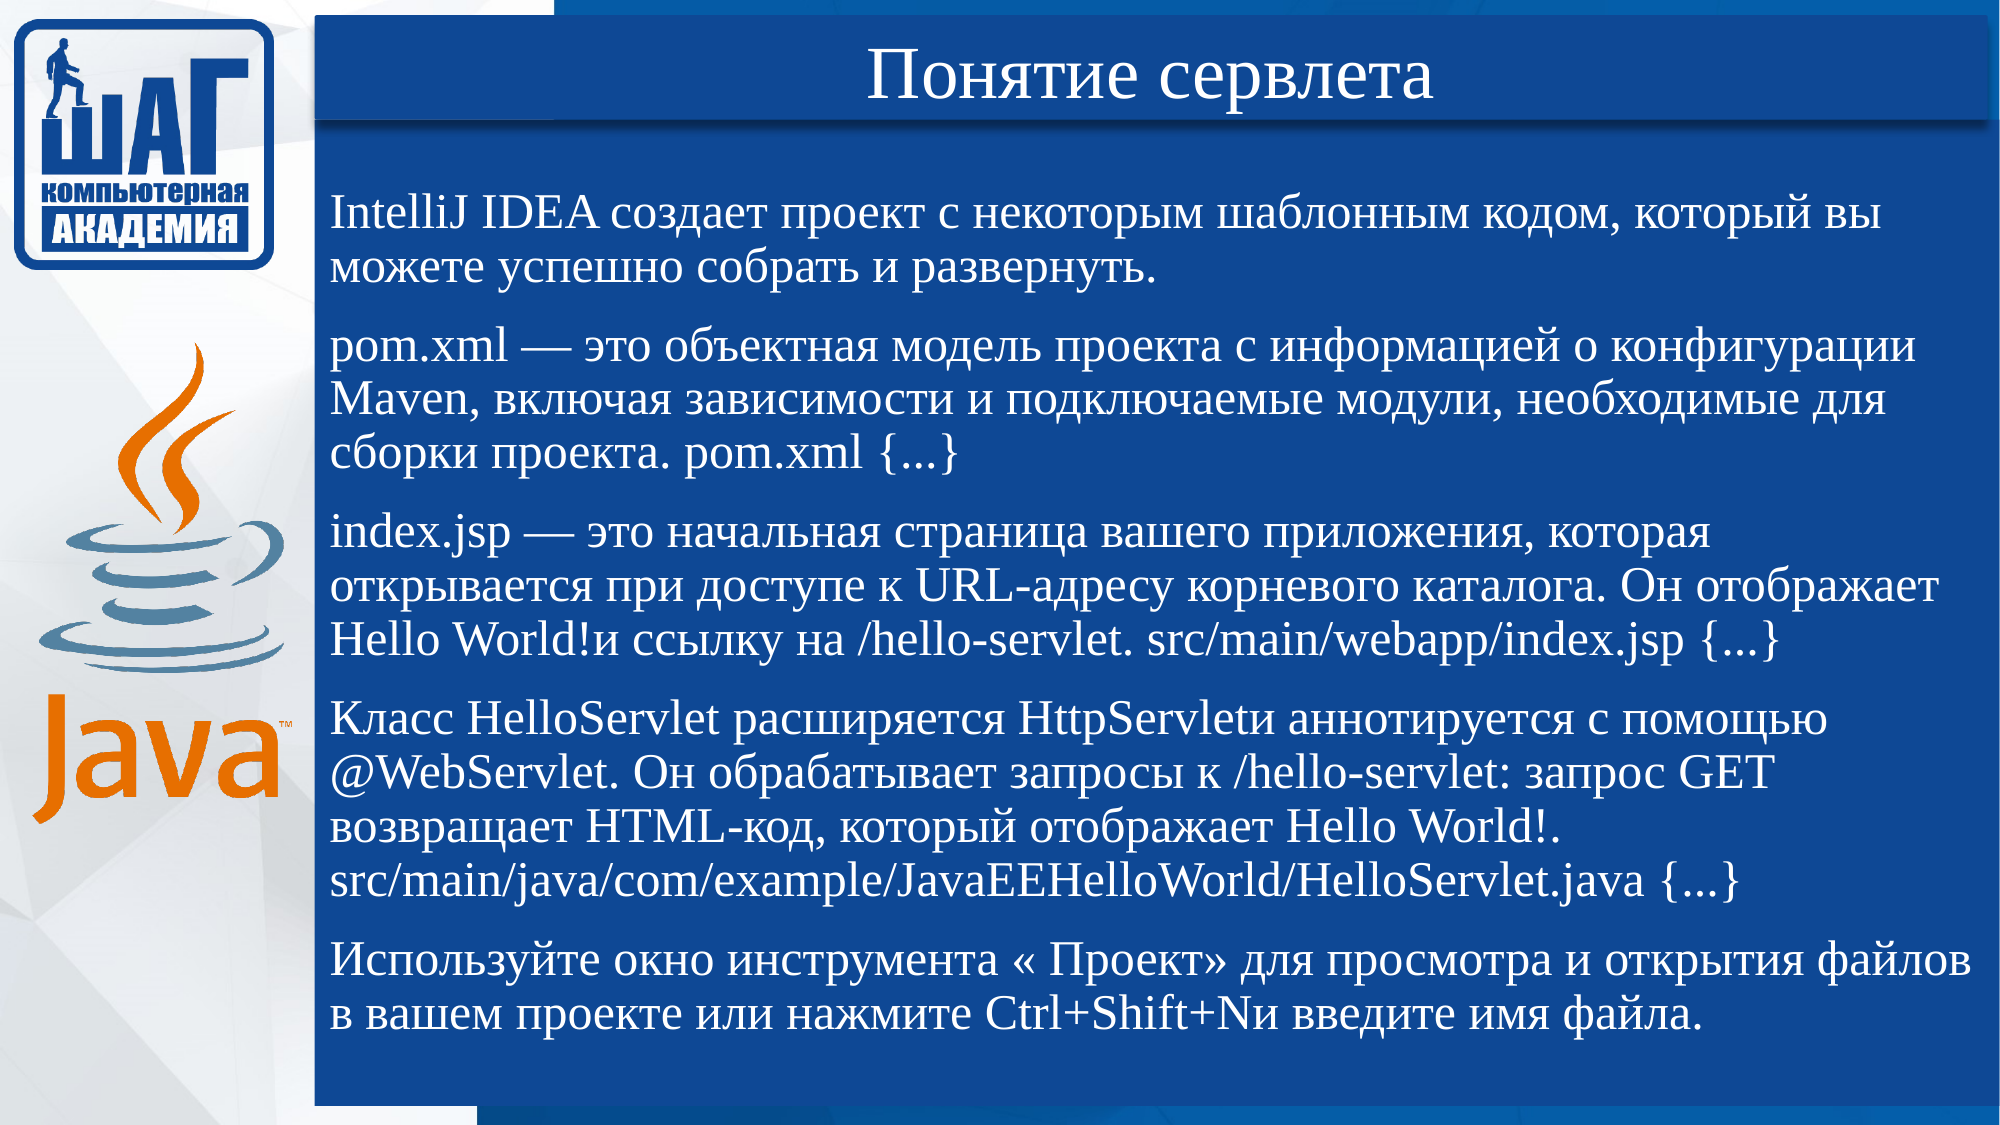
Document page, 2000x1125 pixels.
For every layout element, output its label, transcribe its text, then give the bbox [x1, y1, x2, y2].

text_box Понятие сервлета [314, 15, 1988, 120]
picture [0, 0, 2000, 1125]
list IntelliJ IDEA создает проект с некоторым шаблонным кодом, который вы можете успешно собрать и развернуть. pom.xml — это объектная модель проекта с информацией о конфигурации Maven, включая зависимости и подключаемые модули, необходимые для сборки проекта. pom.xml {...} index.jsp — это начальная страница вашего приложения, которая открывается при доступе к URL-адресу корневого каталога. Он отображает Hello World!и ссылку на /hello-servlet. src/main/webapp/index.jsp {...} Класс HelloServlet расширяется HttpServletи аннотируется с помощью @WebServlet. Он обрабатывает запросы к /hello-servlet: запрос GET возвращает HTML-код, который отображает Hello World!. src/main/java/com/example/JavaEEHelloWorld/HelloServlet.java {...} Используйте окно инструмента « Проект» для просмотра и открытия файлов в вашем проекте или нажмите Ctrl+Shift+Nи введите имя файла. [314, 119, 2000, 1106]
